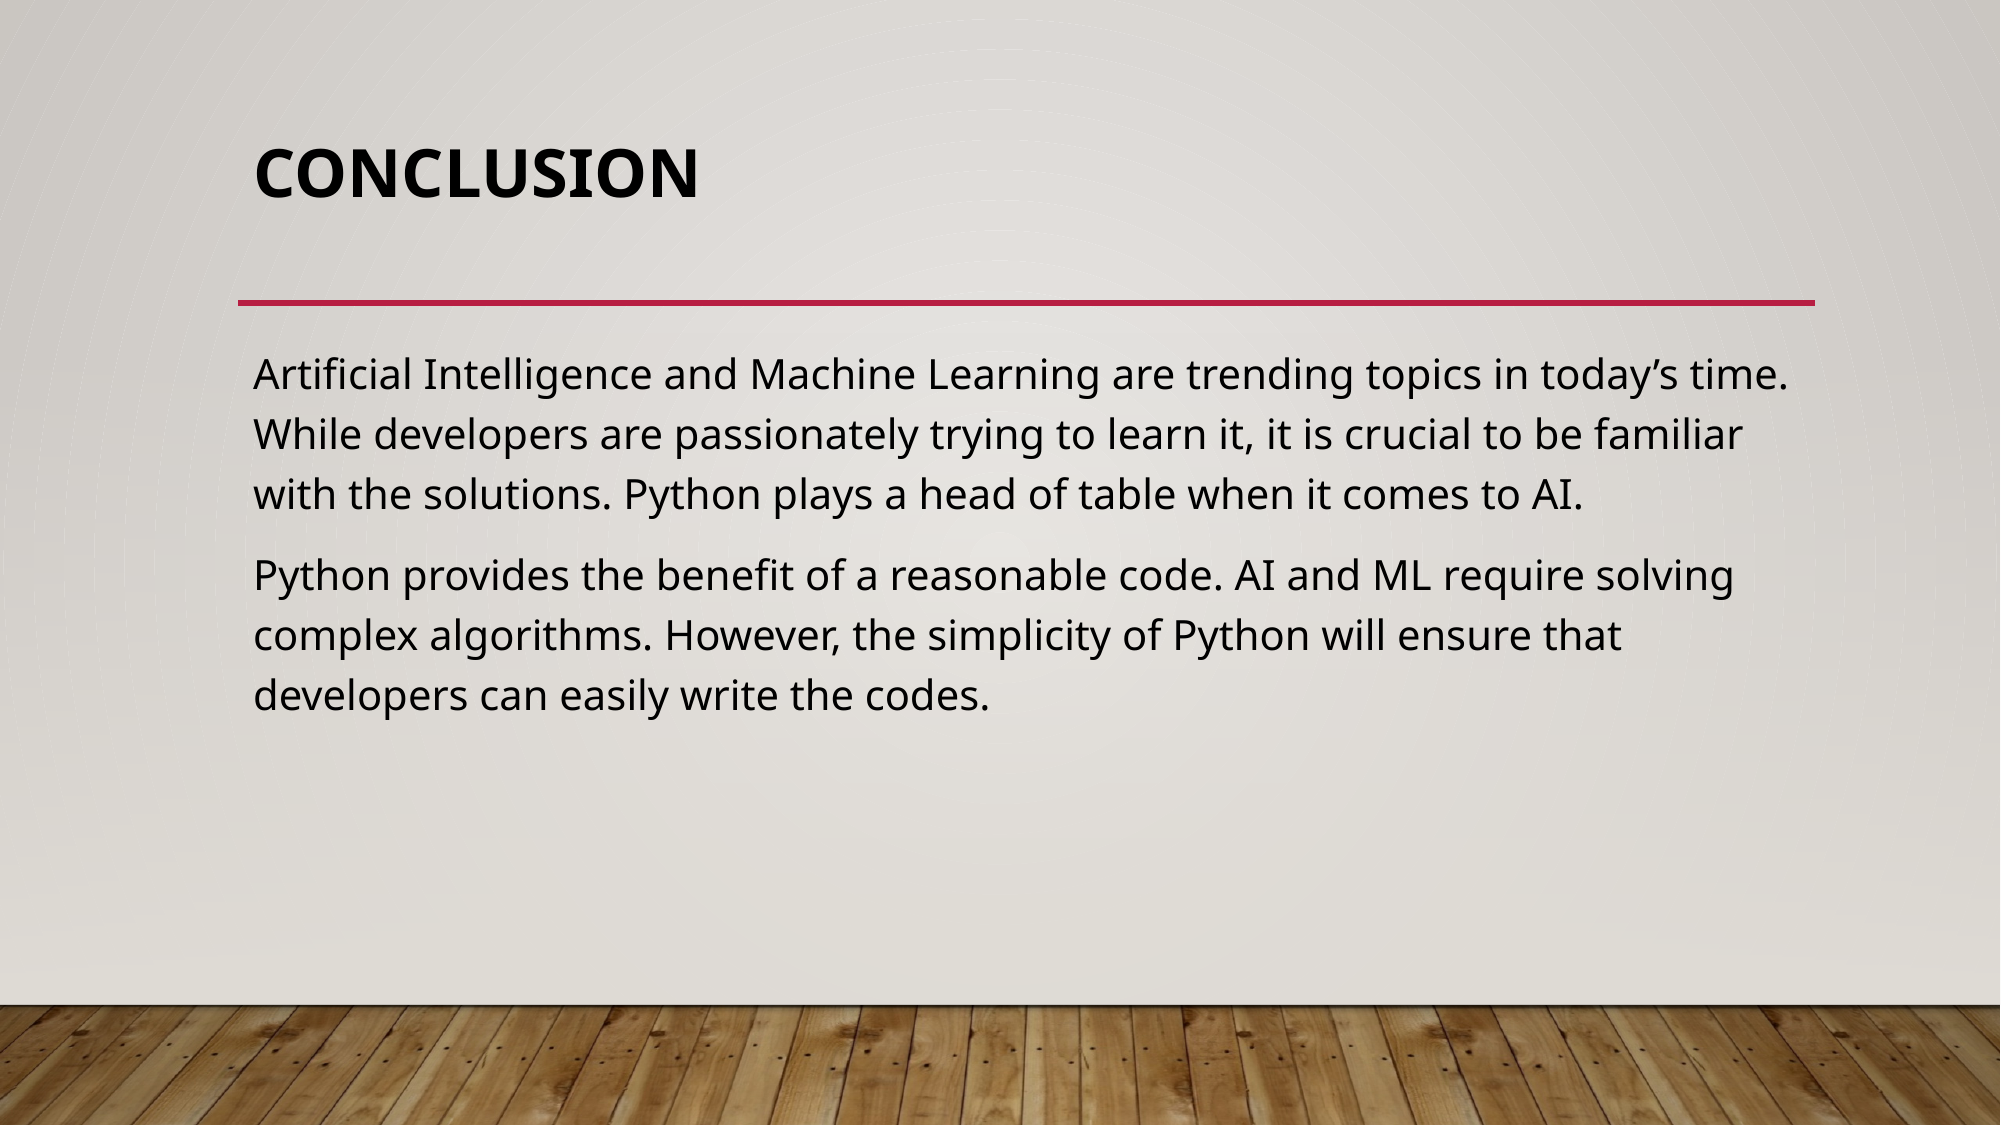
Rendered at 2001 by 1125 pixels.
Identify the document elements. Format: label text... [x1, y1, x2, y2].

title conclusion [238, 131, 1814, 305]
picture [0, 1005, 2000, 1125]
list Artificial Intelligence and Machine Learning are trending topics in today’s time. While developers are passionately trying to learn it, it is crucial to be familiar with the solutions. Python plays a head of table when it comes to AI. Python provides the benefit of a reasonable code. AI and ML require solving complex algorithms. However, the simplicity of Python will ensure that developers can easily write the codes. [238, 330, 1814, 897]
